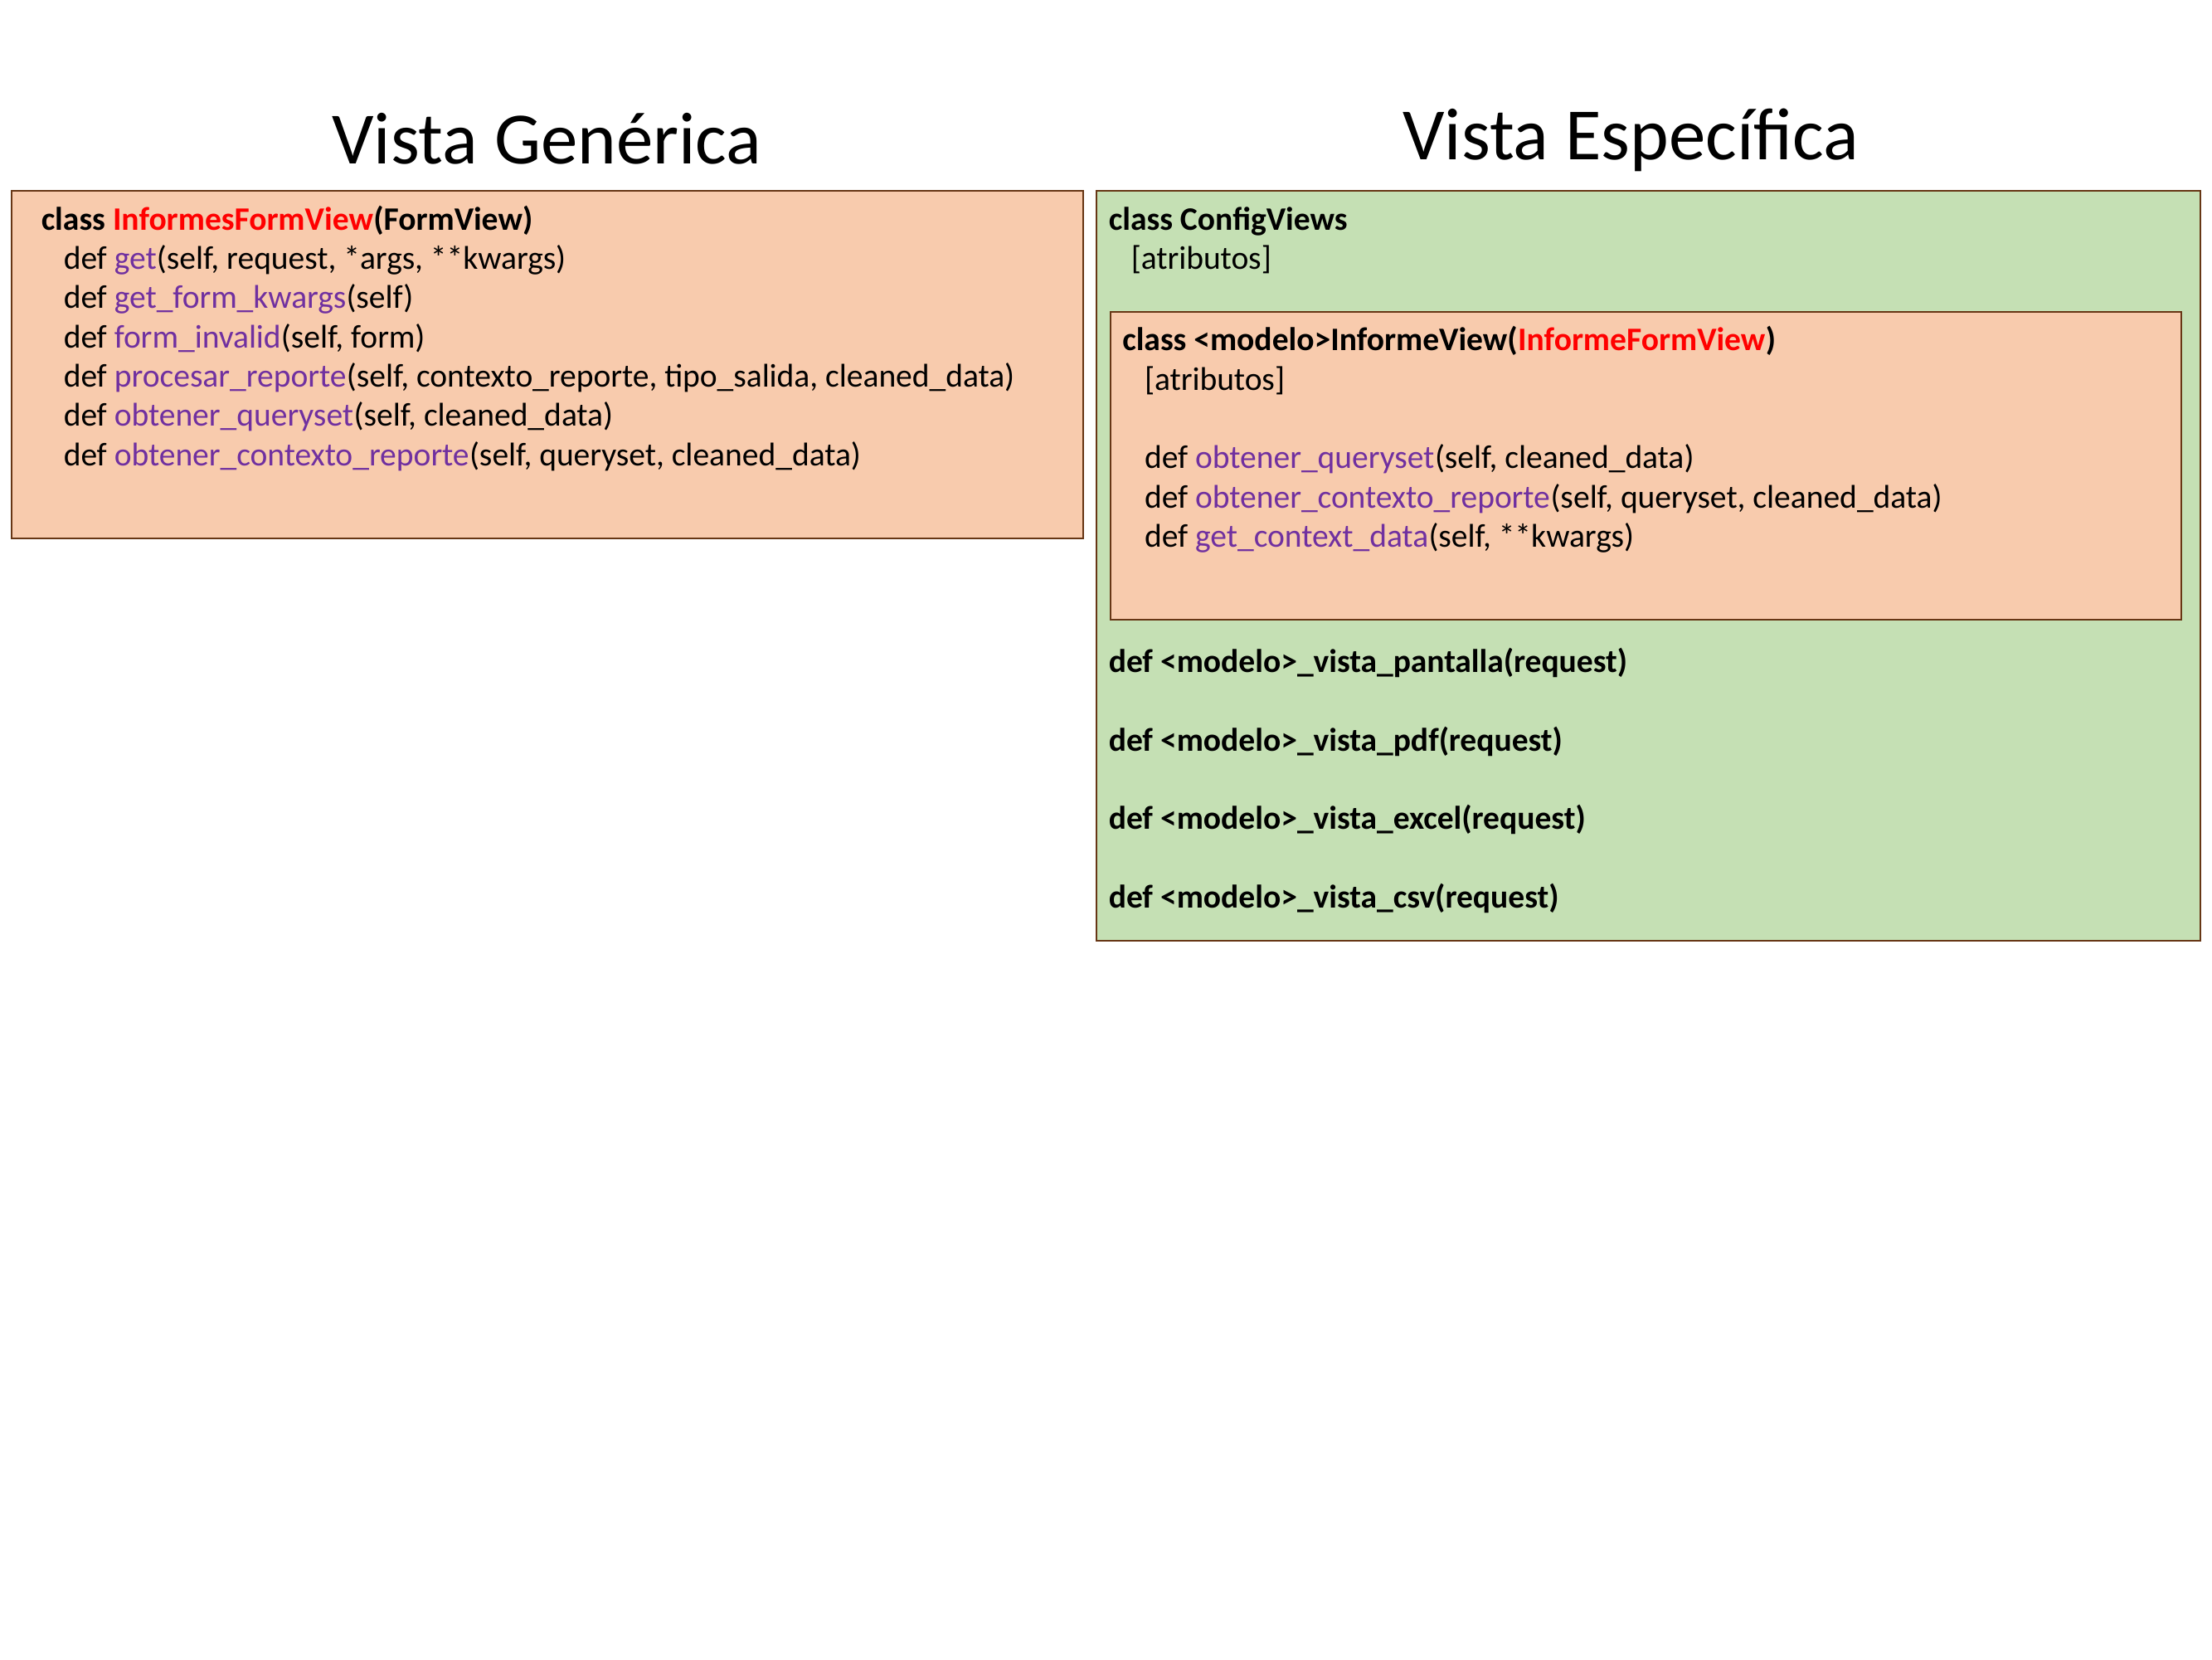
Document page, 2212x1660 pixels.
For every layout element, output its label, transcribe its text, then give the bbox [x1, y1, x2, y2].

text_box [1110, 311, 2182, 621]
text_box [1096, 190, 2201, 942]
text_box Vista Específica [1390, 80, 1872, 181]
text_box class ConfigViews [atributos] [1096, 191, 2090, 282]
text_box Vista Genérica [319, 84, 775, 185]
text_box class <modelo>InformeView(InformeFormView) [atributos] def obtener_queryset(self, cleaned_data) def obtener_contexto_reporte(self, queryset, cleaned_data) def get_context_data(self, **kwargs) [1110, 311, 2103, 560]
text_box class InformesFormView(FormView) def get(self, request, *args, **kwargs) def get_form_kwargs(self) def form_invalid(self, form) def procesar_reporte(self, contexto_reporte, tipo_salida, cleaned_data) def obtener_queryset(self, cleaned_data) def obtener_contexto_reporte(self, queryset, cleaned_data) [29, 191, 1096, 479]
text_box def <modelo>_vista_pantalla(request) def <modelo>_vista_pdf(request) def <modelo>_vista_excel(request) def <modelo>_vista_csv(request) [1096, 633, 2090, 921]
text_box [11, 190, 1084, 539]
